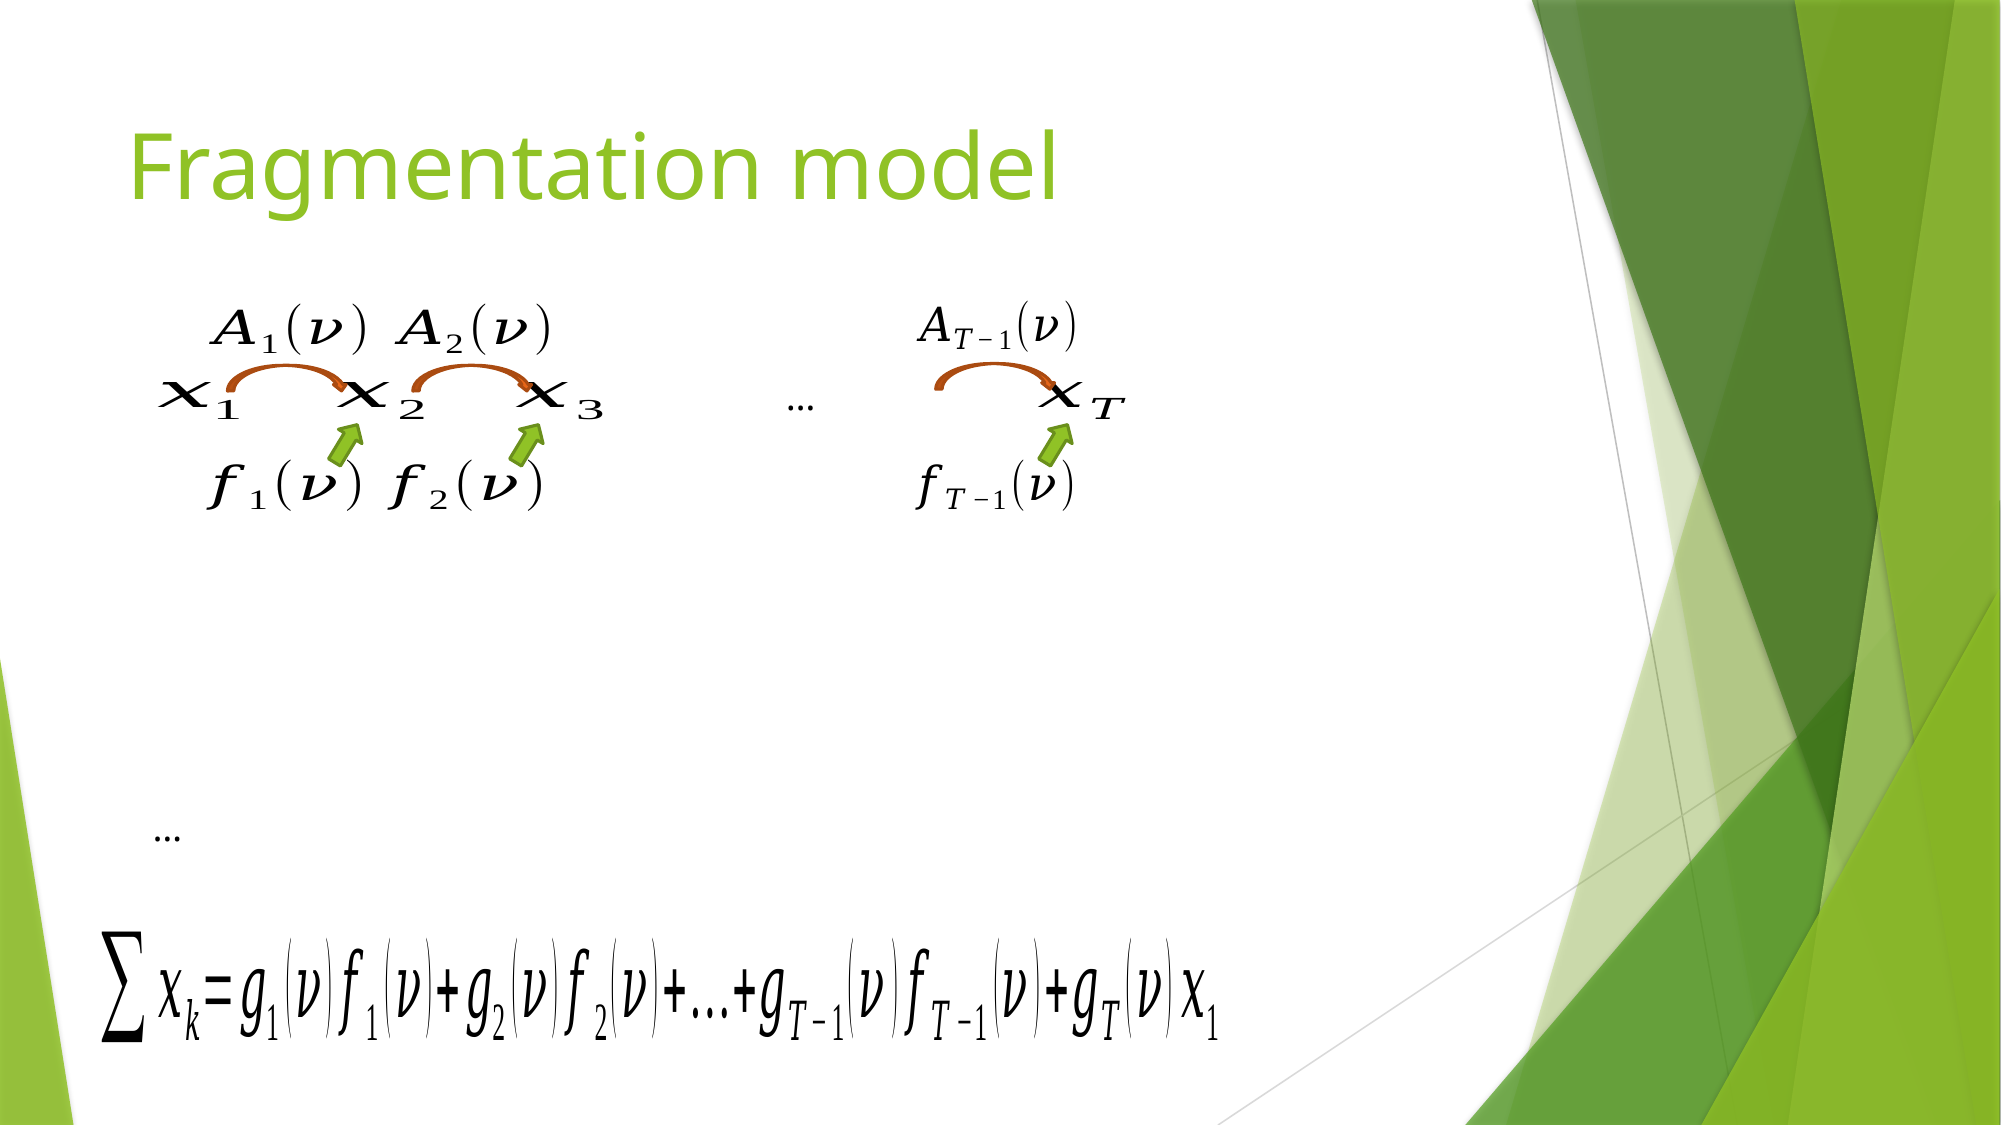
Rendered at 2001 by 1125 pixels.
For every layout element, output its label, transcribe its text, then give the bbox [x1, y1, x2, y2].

text_box [225, 363, 348, 393]
text_box [327, 423, 364, 468]
text_box [934, 361, 1056, 391]
text_box [1037, 423, 1074, 468]
text_box [508, 423, 545, 468]
text_box [411, 363, 533, 393]
text_box … [771, 365, 865, 426]
title Fragmentation model [111, 99, 1522, 317]
